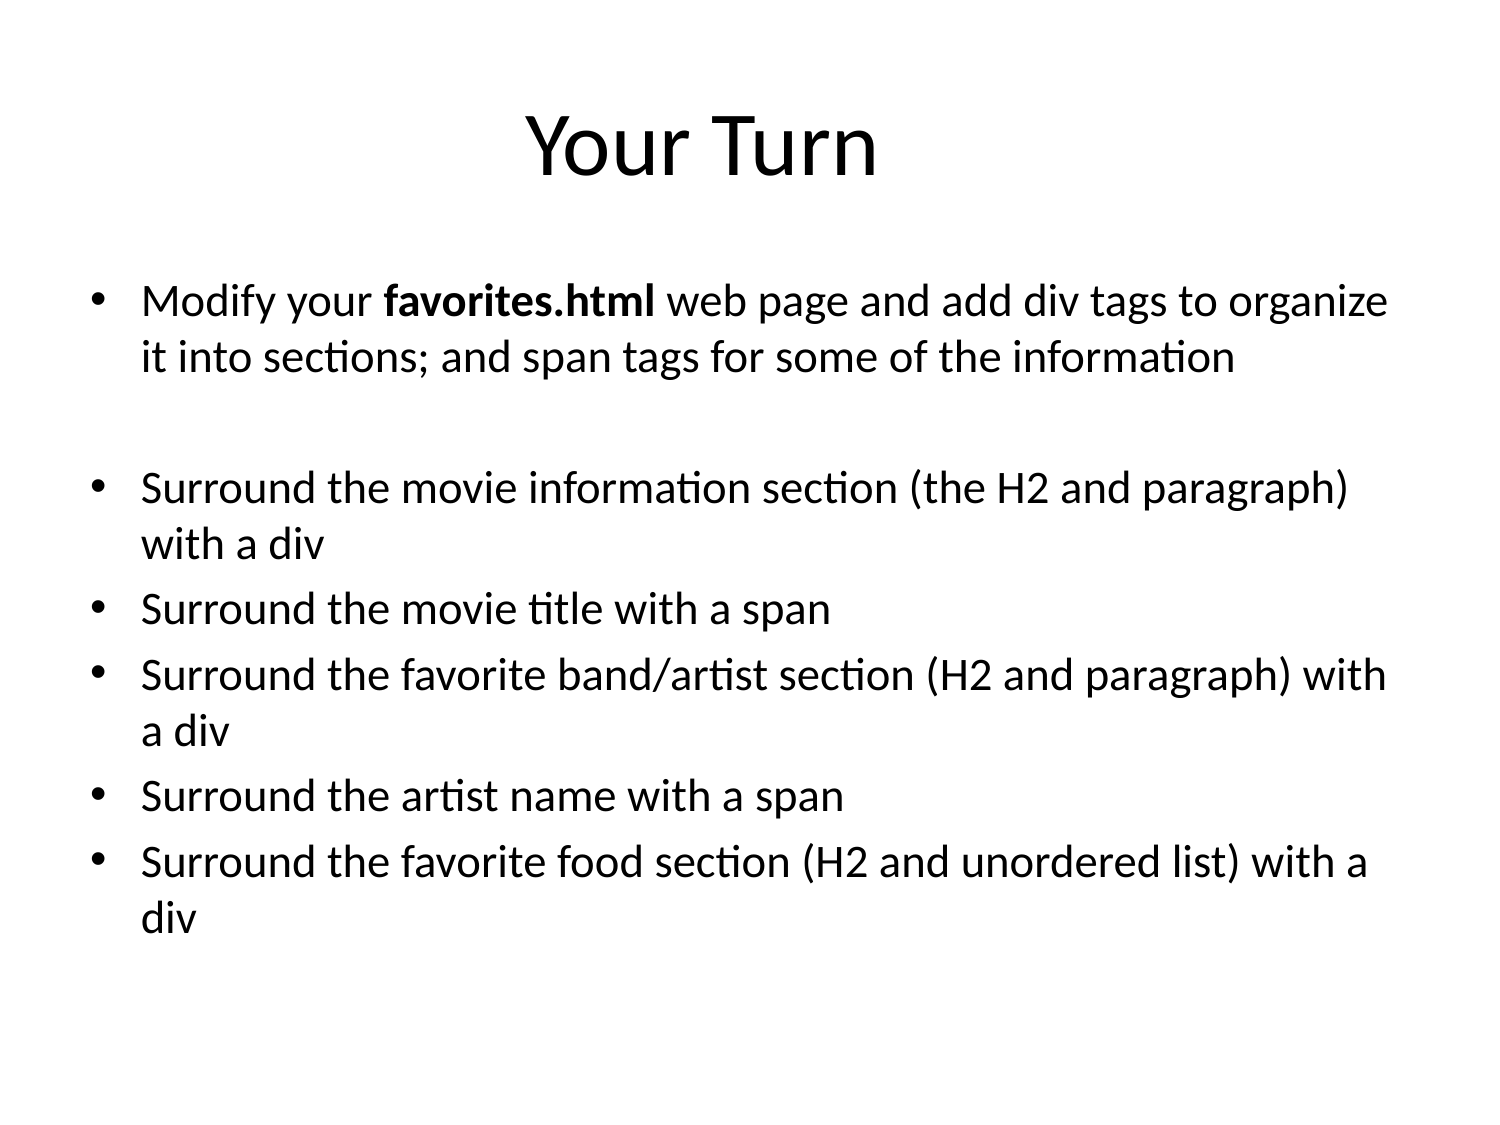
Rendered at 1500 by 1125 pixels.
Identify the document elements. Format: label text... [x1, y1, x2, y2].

list Modify your favorites.html web page and add div tags to organize it into sections; and span tags for some of the information Surround the movie information section (the H2 and paragraph) with a div Surround the movie title with a span Surround the favorite band/artist section (H2 and paragraph) with a div Surround the artist name with a span Surround the favorite food section (H2 and unordered list) with a div [75, 262, 1425, 1005]
title Your Turn [75, 45, 1425, 233]
